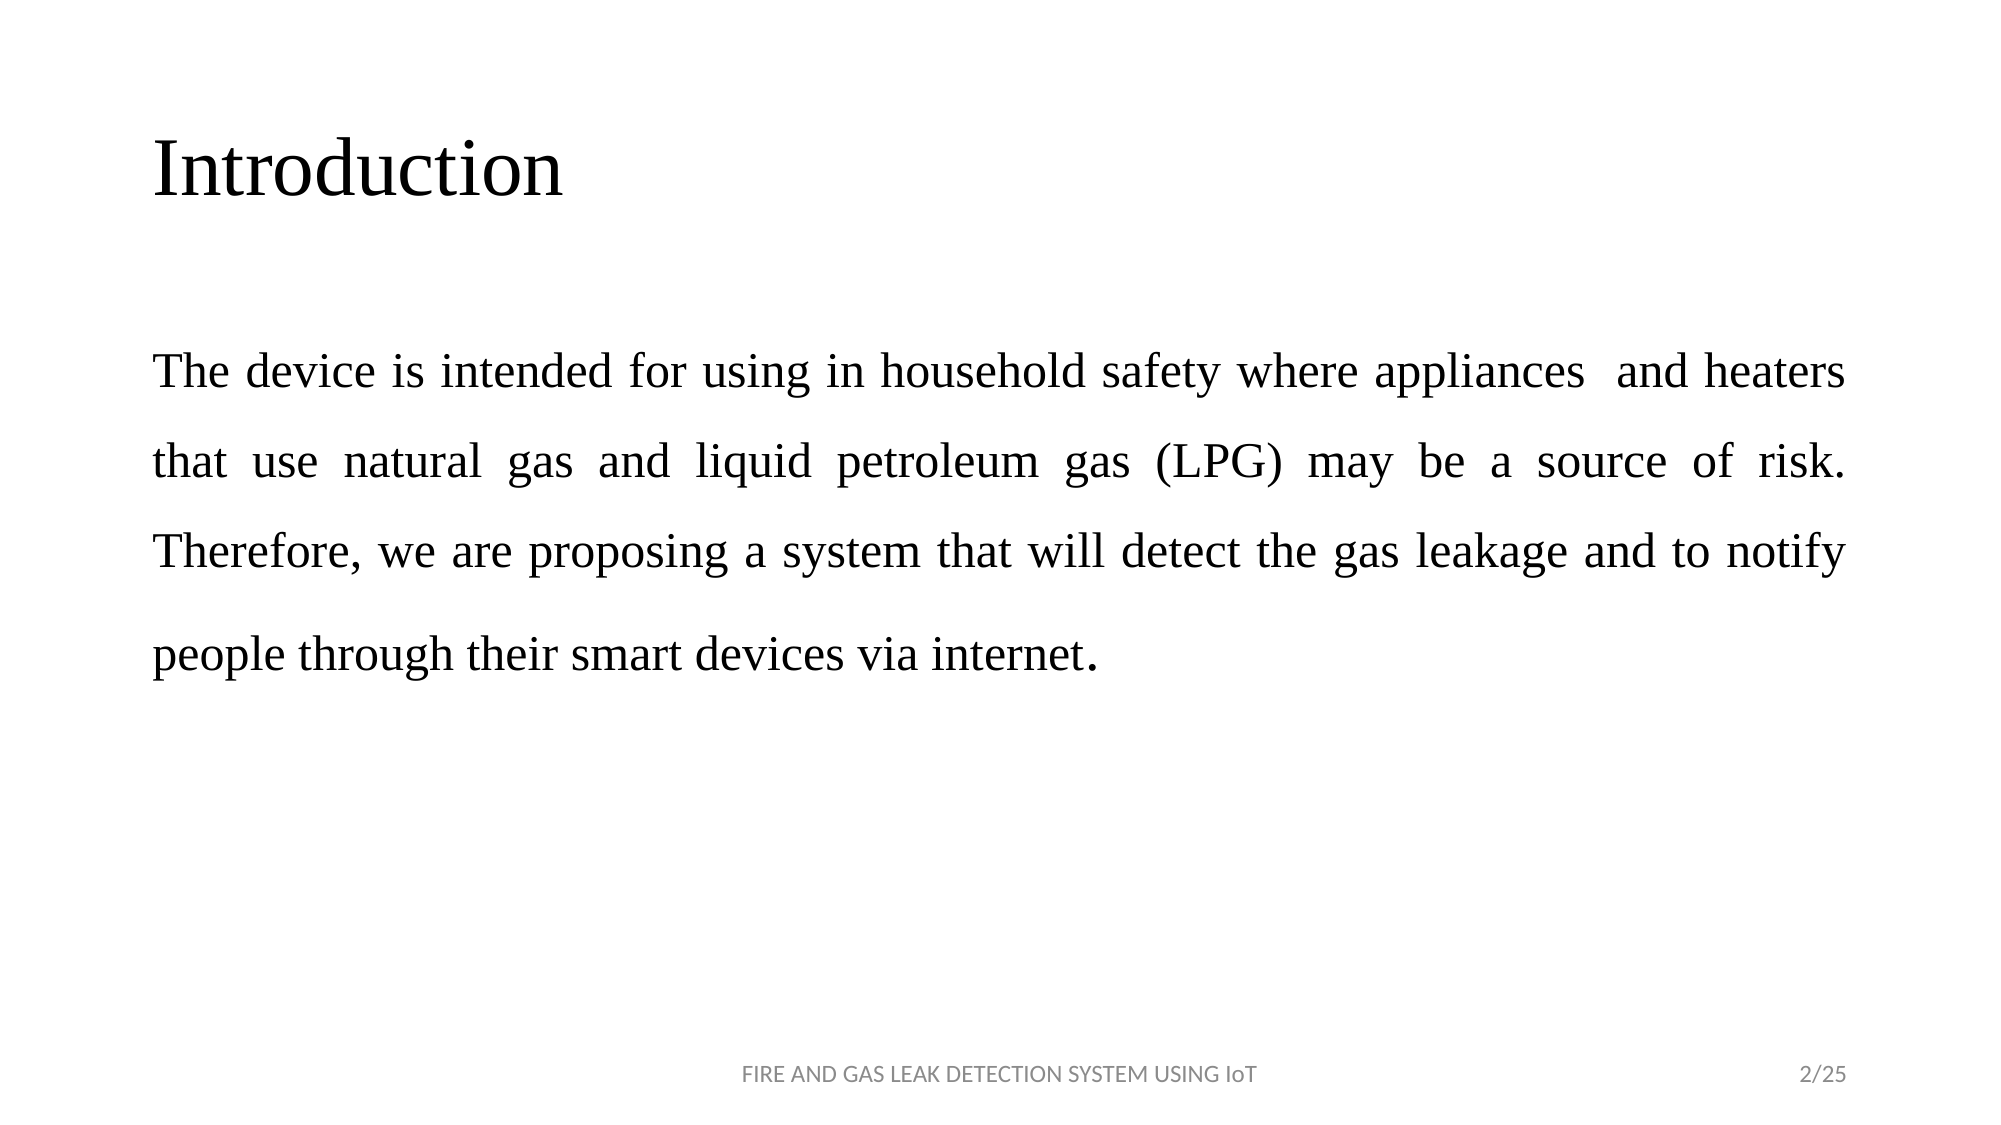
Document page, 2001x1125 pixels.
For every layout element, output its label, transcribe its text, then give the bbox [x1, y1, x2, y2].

footer FIRE AND GAS LEAK DETECTION SYSTEM USING IoT [662, 1042, 1338, 1103]
title Introduction [137, 59, 1863, 278]
slide_number 2/25 [1412, 1042, 1863, 1103]
list The device is intended for using in household safety where appliances and heaters that use natural gas and liquid petroleum gas (LPG) may be a source of risk. Therefore, we are proposing a system that will detect the gas leakage and to notify people through their smart devices via internet. [137, 299, 1863, 1014]
